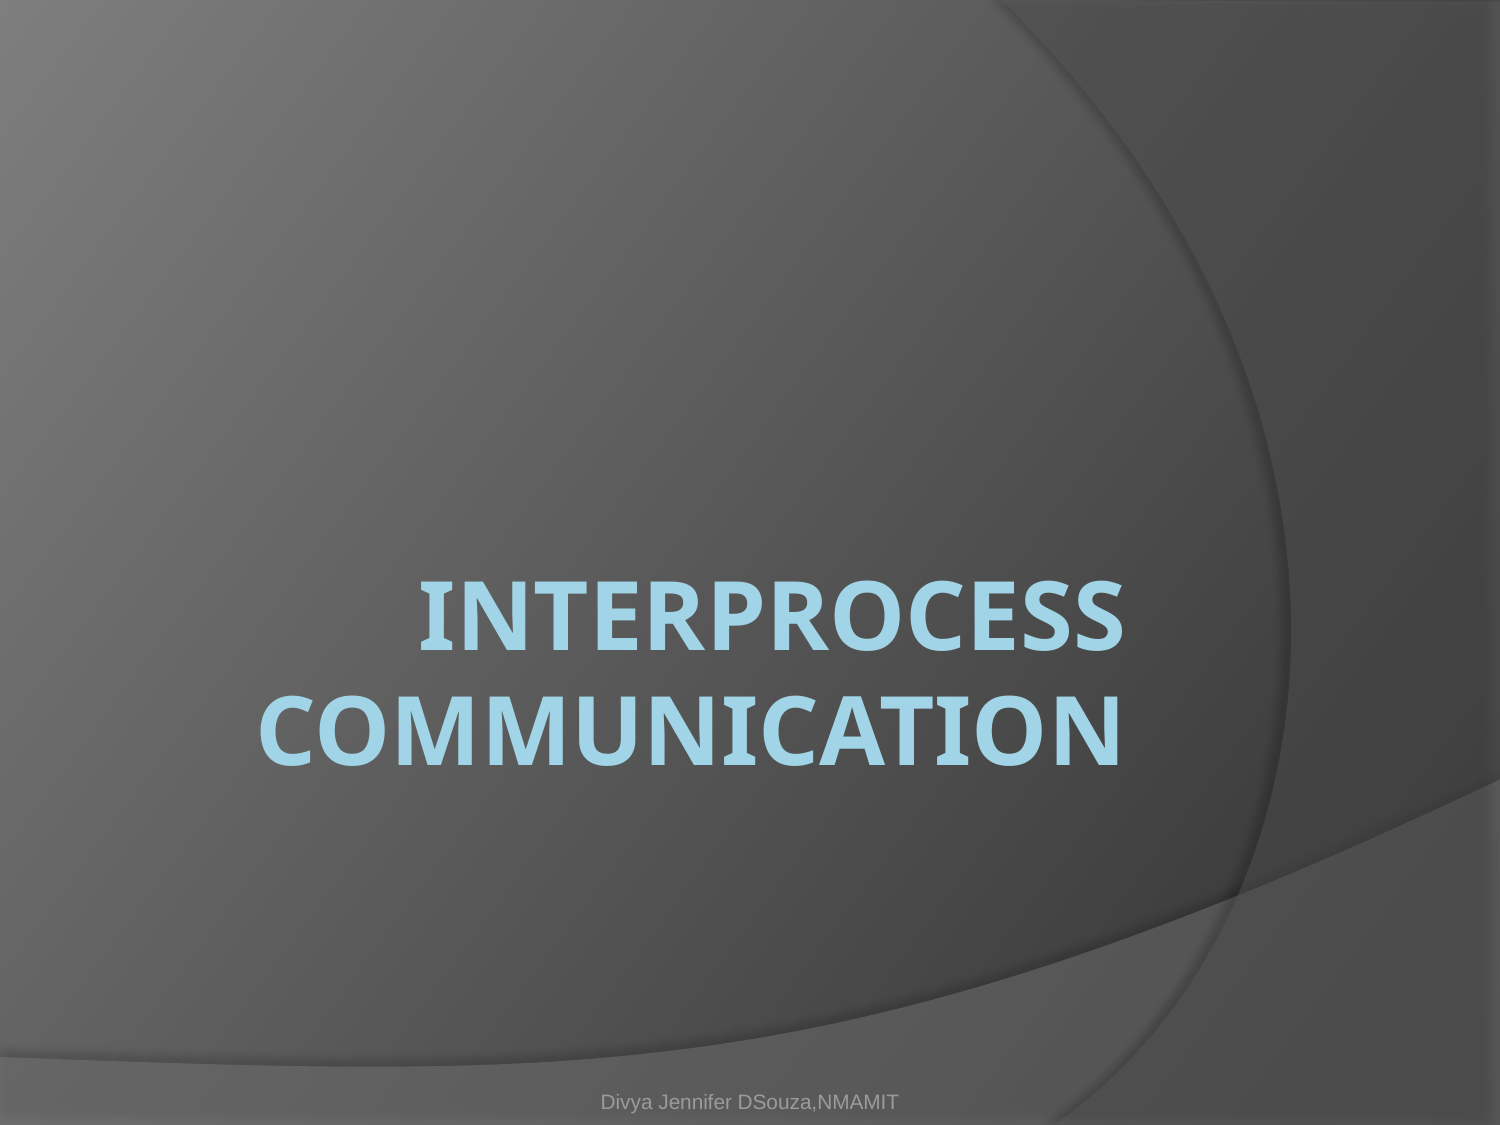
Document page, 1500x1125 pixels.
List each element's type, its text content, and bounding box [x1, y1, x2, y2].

title InterProcess Communication [70, 547, 1134, 925]
footer Divya Jennifer DSouza,NMAMIT [512, 1053, 988, 1114]
